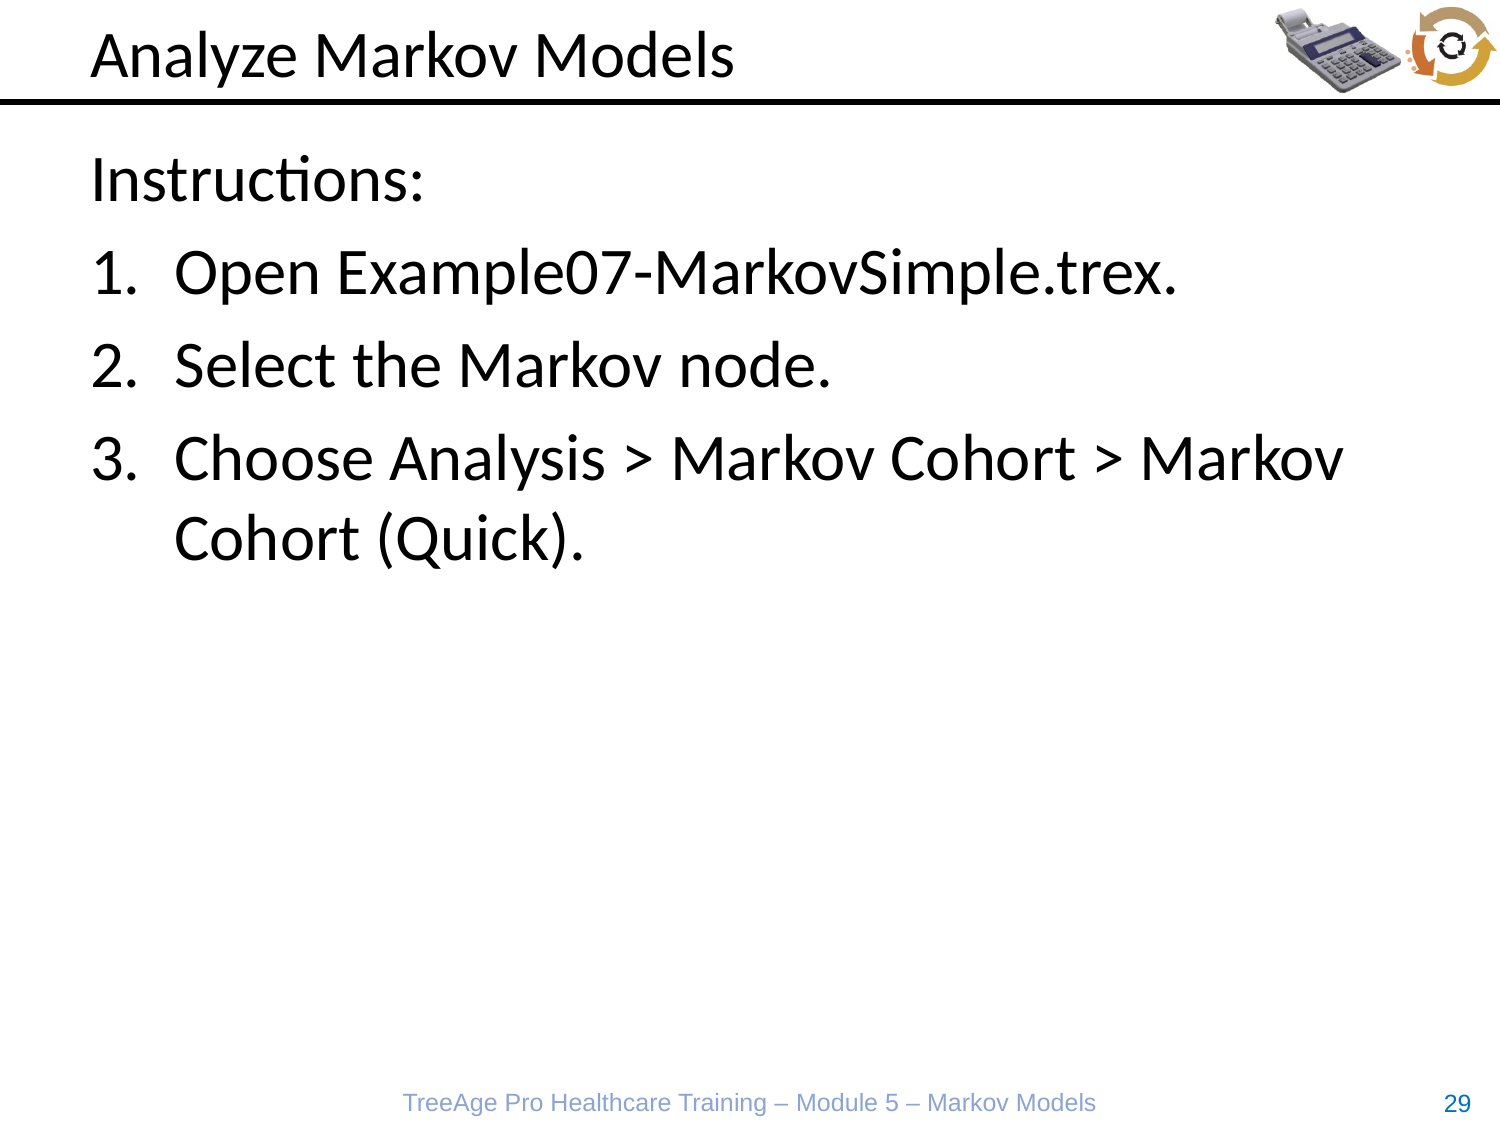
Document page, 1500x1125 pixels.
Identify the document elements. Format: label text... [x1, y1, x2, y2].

footer TreeAge Pro Healthcare Training – Module 5 – Markov Models [189, 1081, 1310, 1122]
list Instructions: Open Example07-MarkovSimple.trex. Select the Markov node. Choose Analysis > Markov Cohort > Markov Cohort (Quick). [75, 126, 1425, 1005]
title Analyze Markov Models [75, 7, 1425, 95]
picture [1269, 0, 1498, 93]
